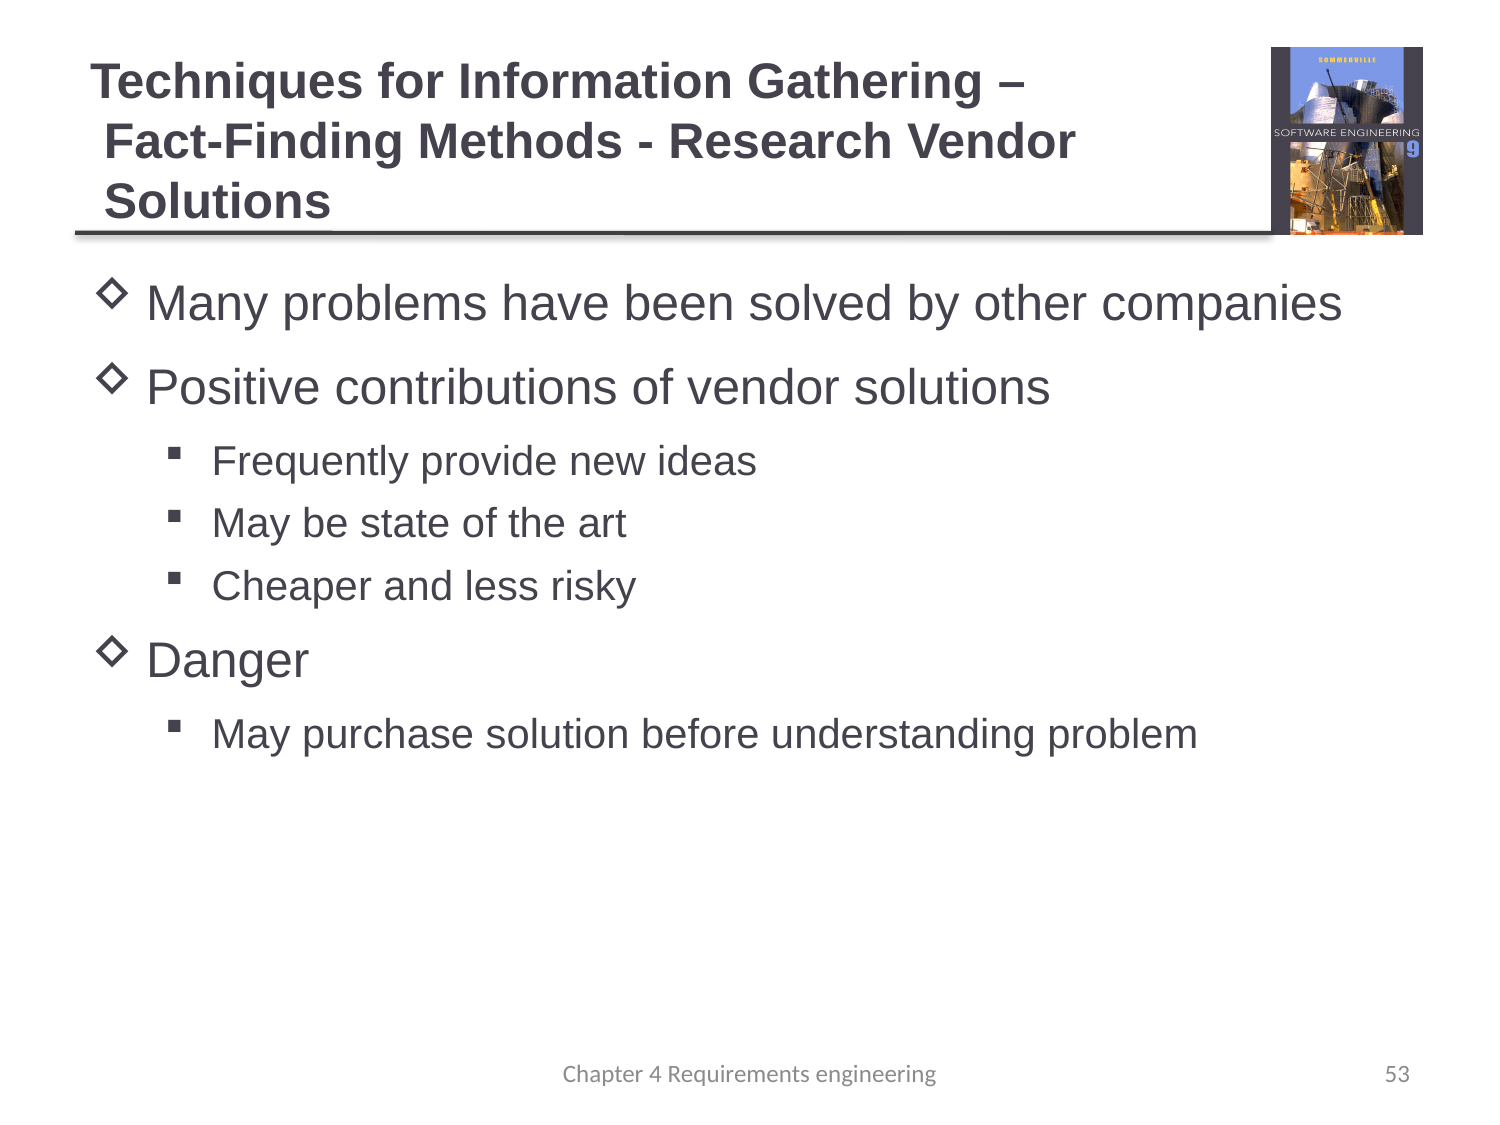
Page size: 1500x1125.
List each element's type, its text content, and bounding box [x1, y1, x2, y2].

footer Chapter 4 Requirements engineering [512, 1042, 988, 1103]
list Many problems have been solved by other companies Positive contributions of vendor solutions Frequently provide new ideas May be state of the art Cheaper and less risky Danger May purchase solution before understanding problem [75, 262, 1425, 1005]
slide_number 53 [1074, 1042, 1425, 1103]
picture [1272, 47, 1423, 235]
title Techniques for Information Gathering – Fact-Finding Methods - Research Vendor Solutions [74, 44, 1272, 233]
